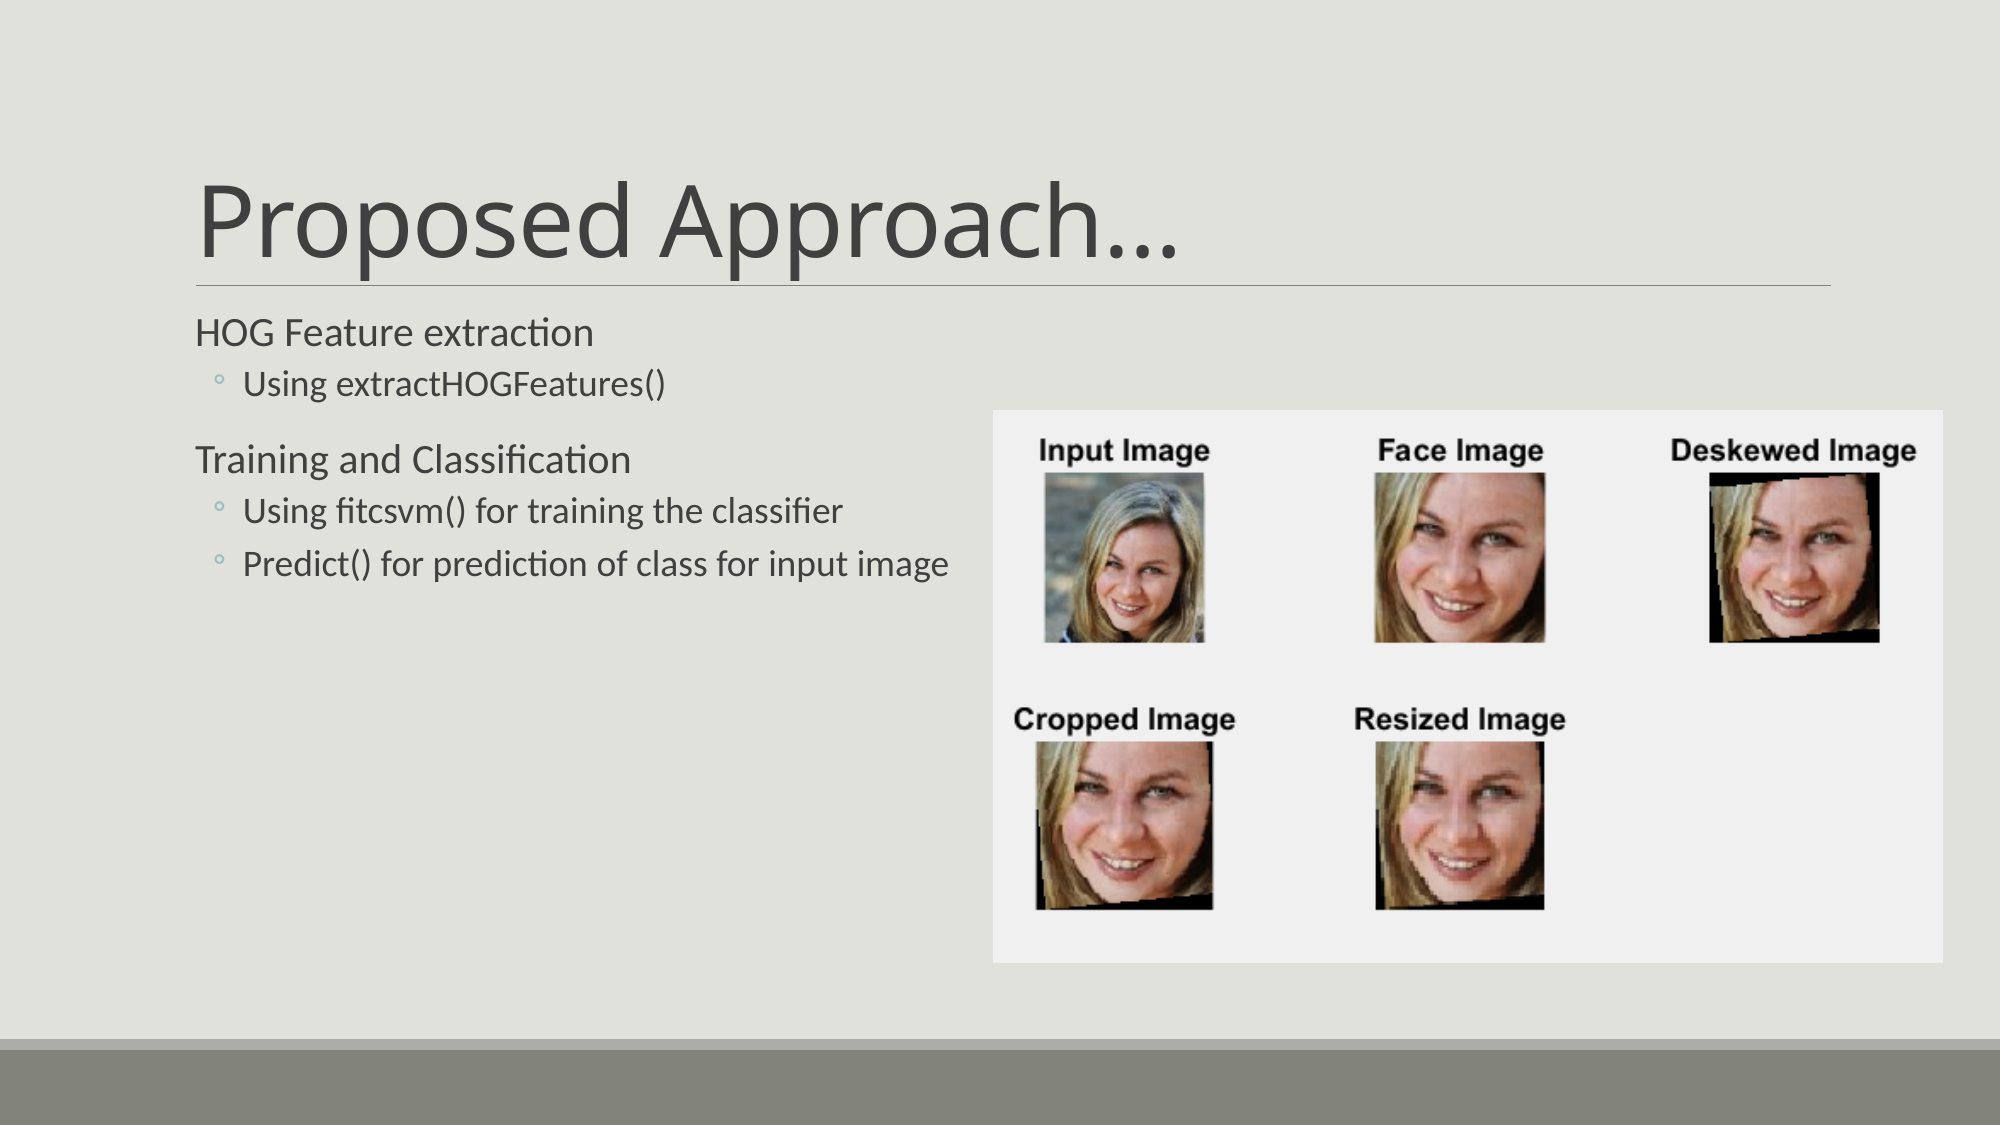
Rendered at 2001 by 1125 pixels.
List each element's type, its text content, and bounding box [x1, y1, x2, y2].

title Proposed Approach… [180, 47, 1830, 285]
list HOG Feature extraction Using extractHOGFeatures() Training and Classification Using fitcsvm() for training the classifier Predict() for prediction of class for input image [180, 302, 1830, 963]
picture [993, 409, 1944, 964]
